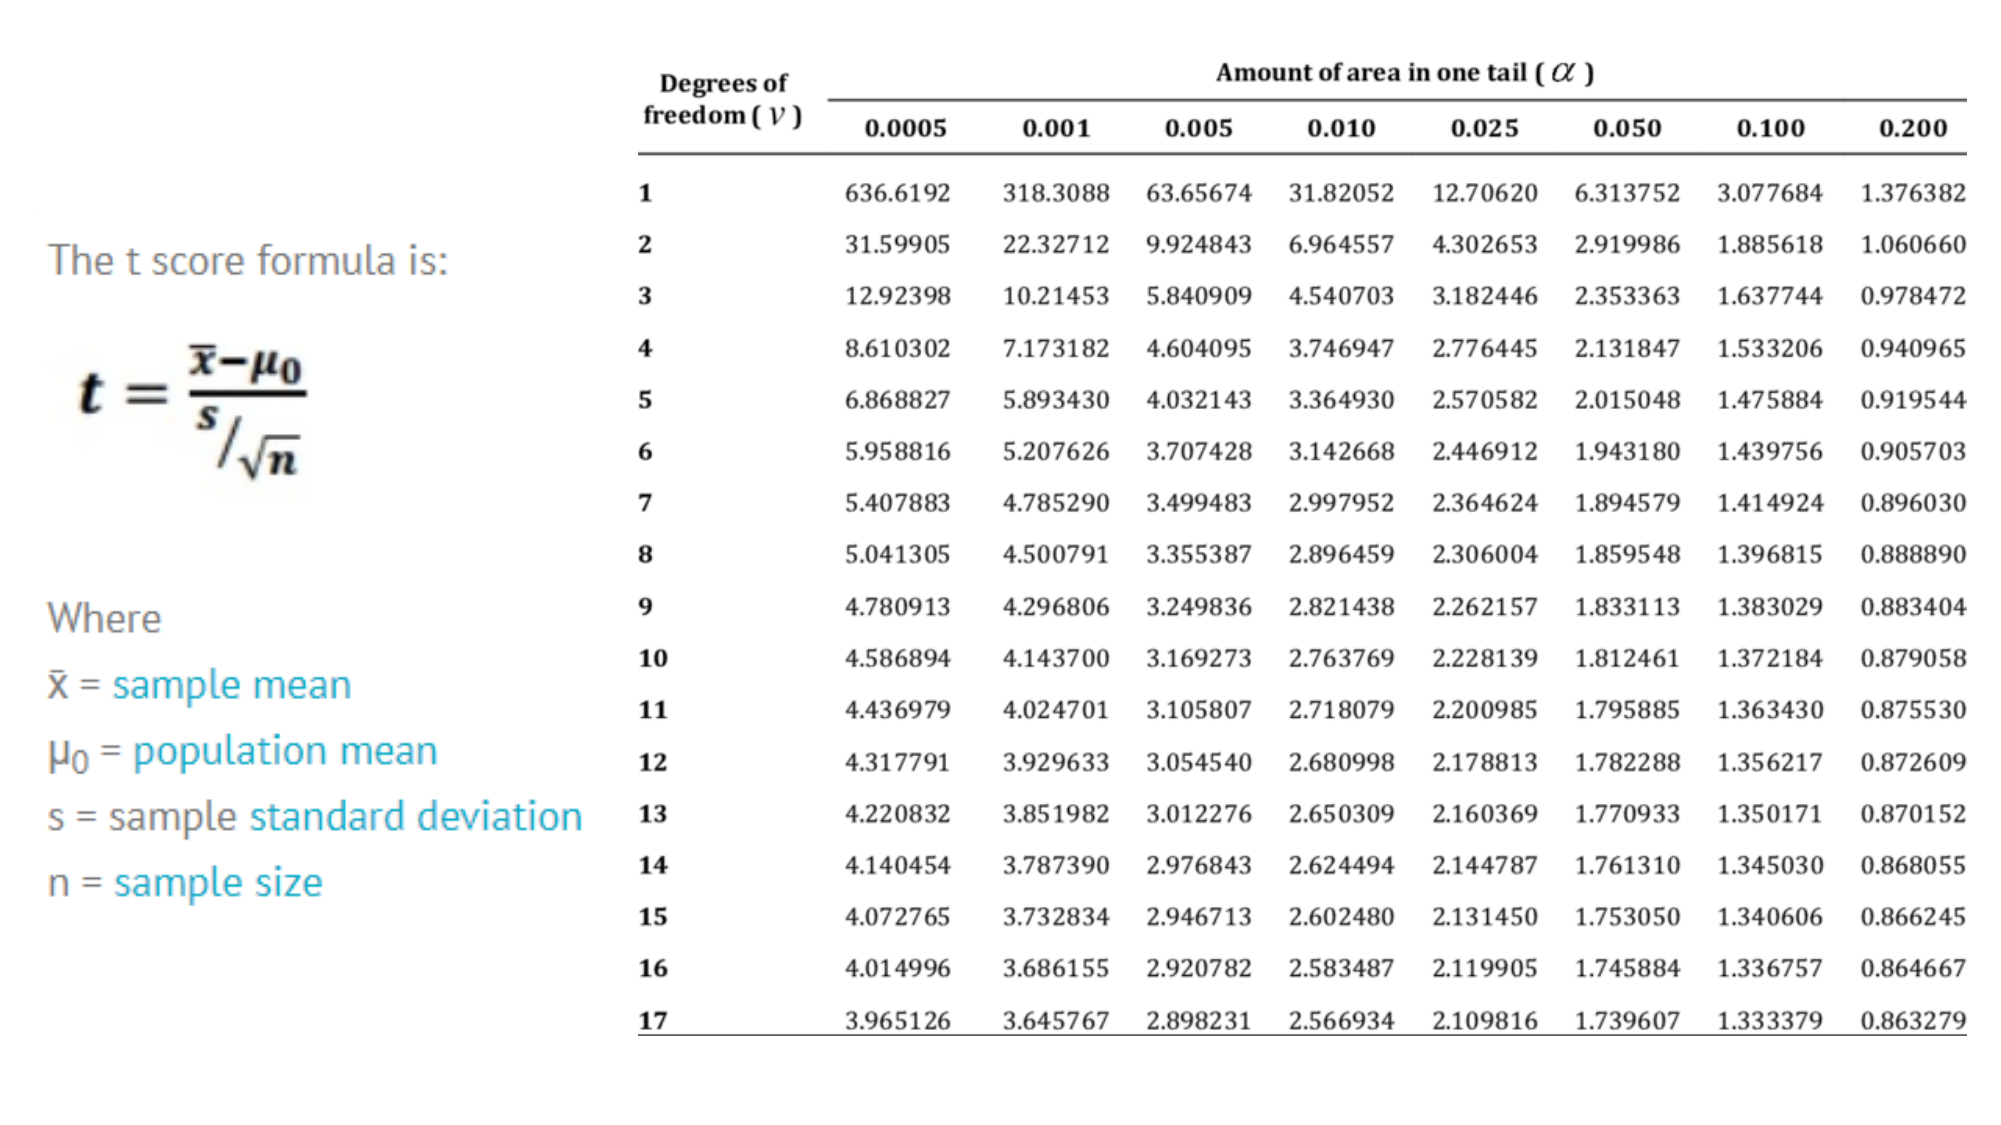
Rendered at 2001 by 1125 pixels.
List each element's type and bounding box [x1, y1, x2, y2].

picture [33, 57, 1967, 1036]
